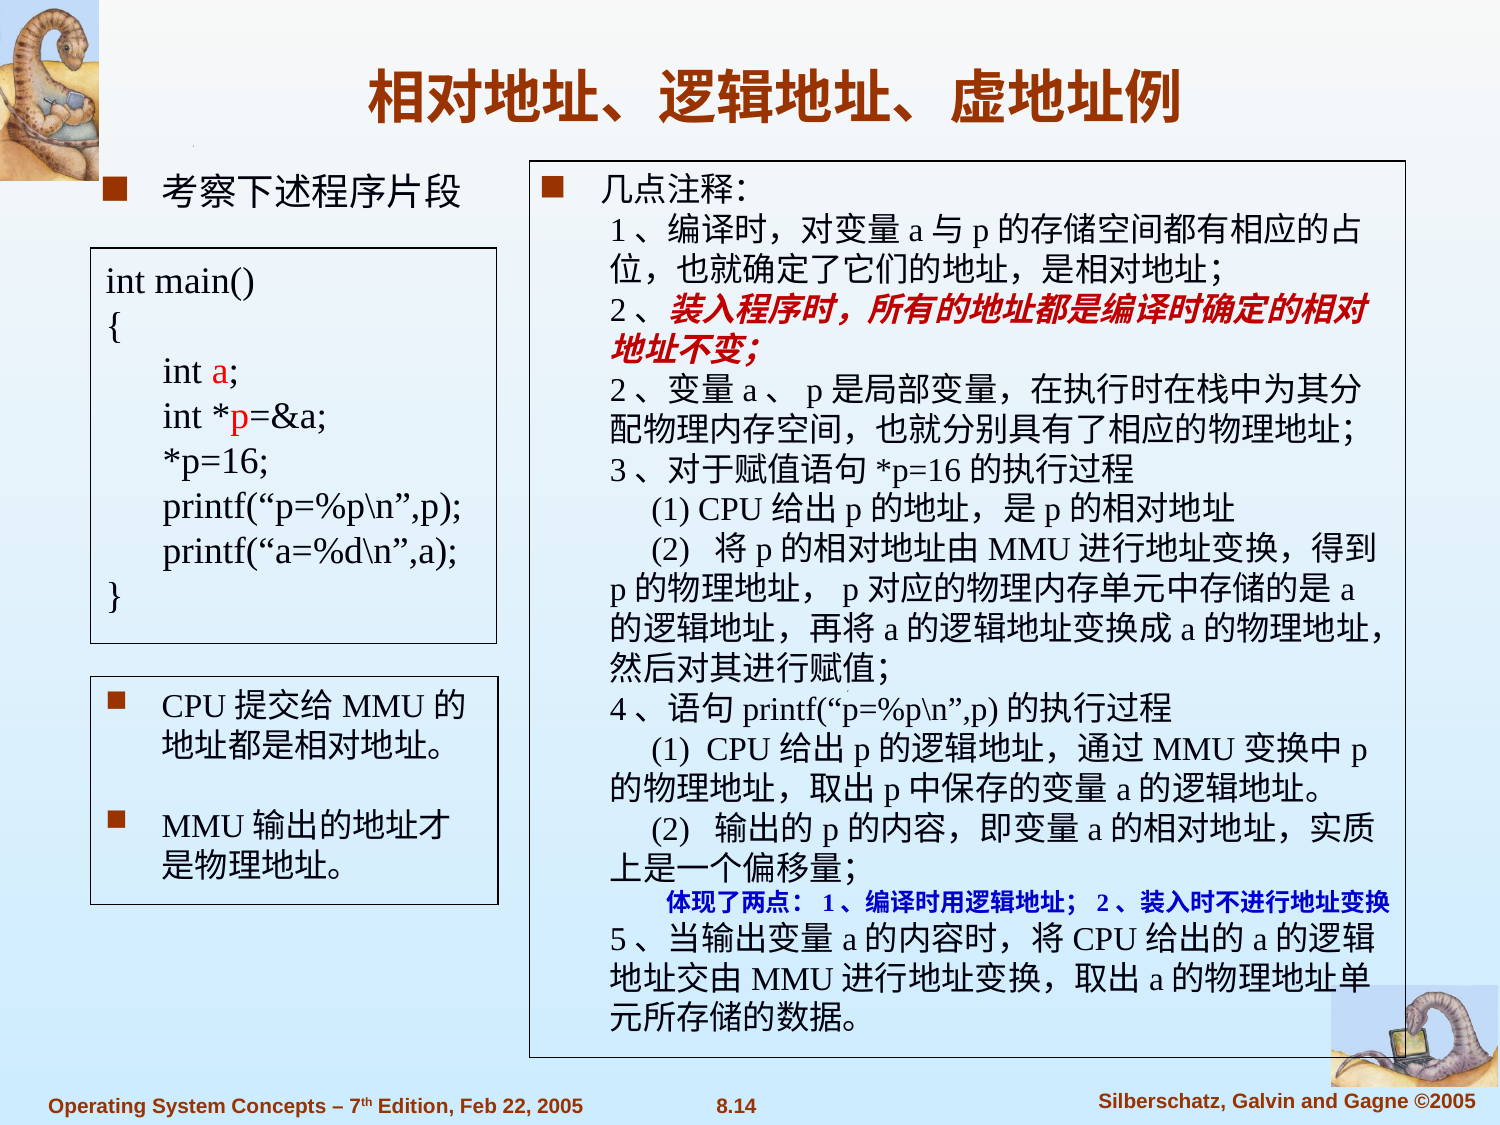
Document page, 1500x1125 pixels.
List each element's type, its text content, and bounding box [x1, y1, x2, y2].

text_box 几点注释： 1、编译时，对变量a与p的存储空间都有相应的占位，也就确定了它们的地址，是相对地址； 2、装入程序时，所有的地址都是编译时确定的相对地址不变； 2、变量a、p是局部变量，在执行时在栈中为其分配物理内存空间，也就分别具有了相应的物理地址； 3、对于赋值语句*p=16的执行过程 (1) CPU给出p的地址，是p的相对地址 (2) 将p的相对地址由MMU进行地址变换，得到p的物理地址，p对应的物理内存单元中存储的是a的逻辑地址，再将a的逻辑地址变换成a的物理地址，然后对其进行赋值； 4、语句printf(“p=%p\n”,p)的执行过程 (1) CPU给出p的逻辑地址，通过MMU变换中p的物理地址，取出p中保存的变量a的逻辑地址。 (2) 输出的p的内容，即变量a的相对地址，实质上是一个偏移量； 体现了两点：1、编译时用逻辑地址；2、装入时不进行地址变换 5、当输出变量a的内容时，将CPU给出的a的逻辑地址交由MMU进行地址变换，取出a的物理地址单元所存储的数据。 [529, 160, 1406, 1058]
title 相对地址、逻辑地址、虚地址例 [112, 37, 1438, 138]
list 考察下述程序片段 [90, 160, 529, 225]
picture [1331, 985, 1498, 1087]
text_box int main() { int a; int *p=&a; *p=16; printf(“p=%p\n”,p); printf(“a=%d\n”,a); } [90, 248, 497, 644]
text_box CPU提交给MMU的地址都是相对地址。 MMU输出的地址才是物理地址。 [90, 676, 498, 905]
picture [0, 0, 99, 181]
